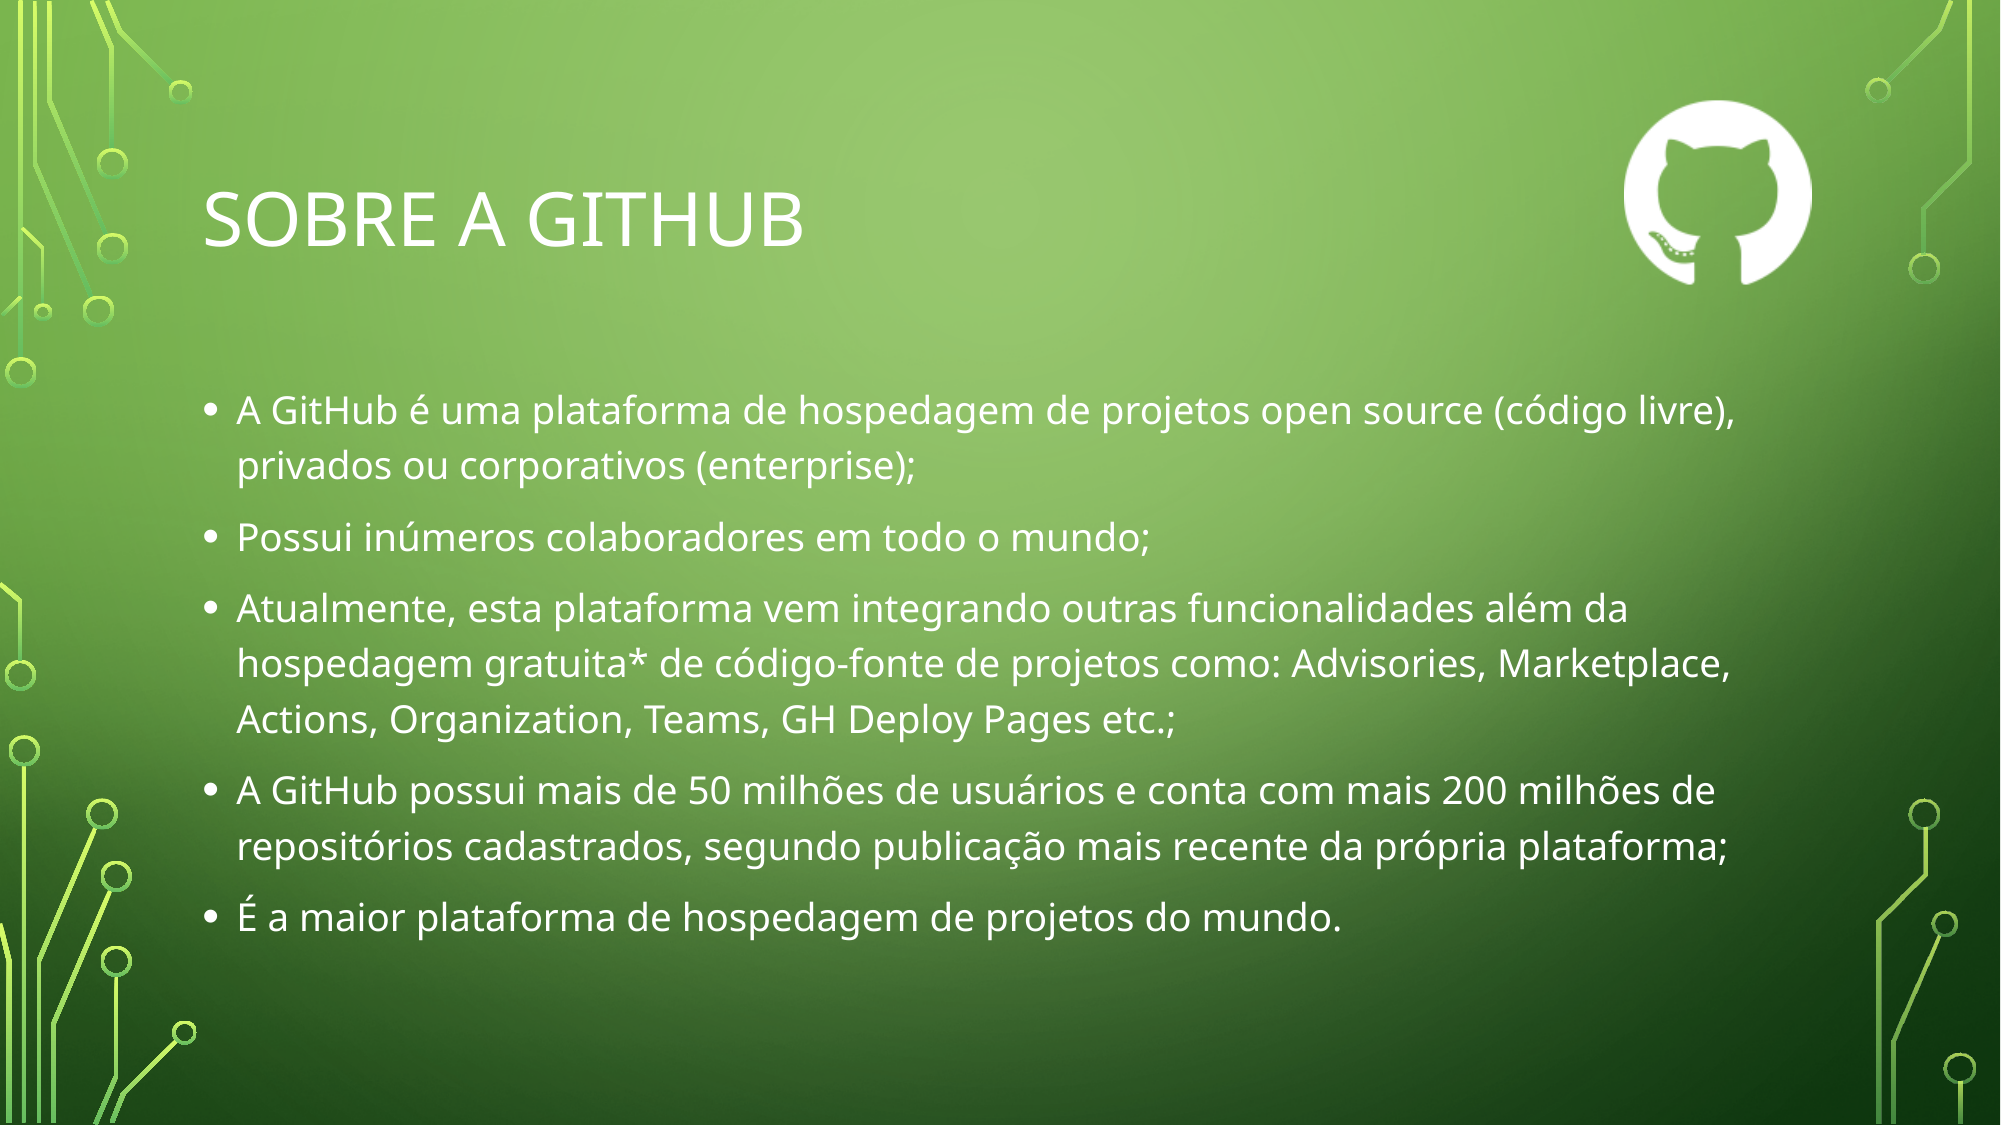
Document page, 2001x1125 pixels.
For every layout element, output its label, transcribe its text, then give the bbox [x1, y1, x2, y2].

title Sobre a github [187, 101, 1813, 344]
list A GitHub é uma plataforma de hospedagem de projetos open source (código livre), privados ou corporativos (enterprise); Possui inúmeros colaboradores em todo o mundo; Atualmente, esta plataforma vem integrando outras funcionalidades além da hospedagem gratuita* de código-fonte de projetos como: Advisories, Marketplace, Actions, Organization, Teams, GH Deploy Pages etc.; A GitHub possui mais de 50 milhões de usuários e conta com mais 200 milhões de repositórios cadastrados, segundo publicação mais recente da própria plataforma; É a maior plataforma de hospedagem de projetos do mundo. [187, 369, 1813, 950]
picture [1624, 99, 1813, 288]
